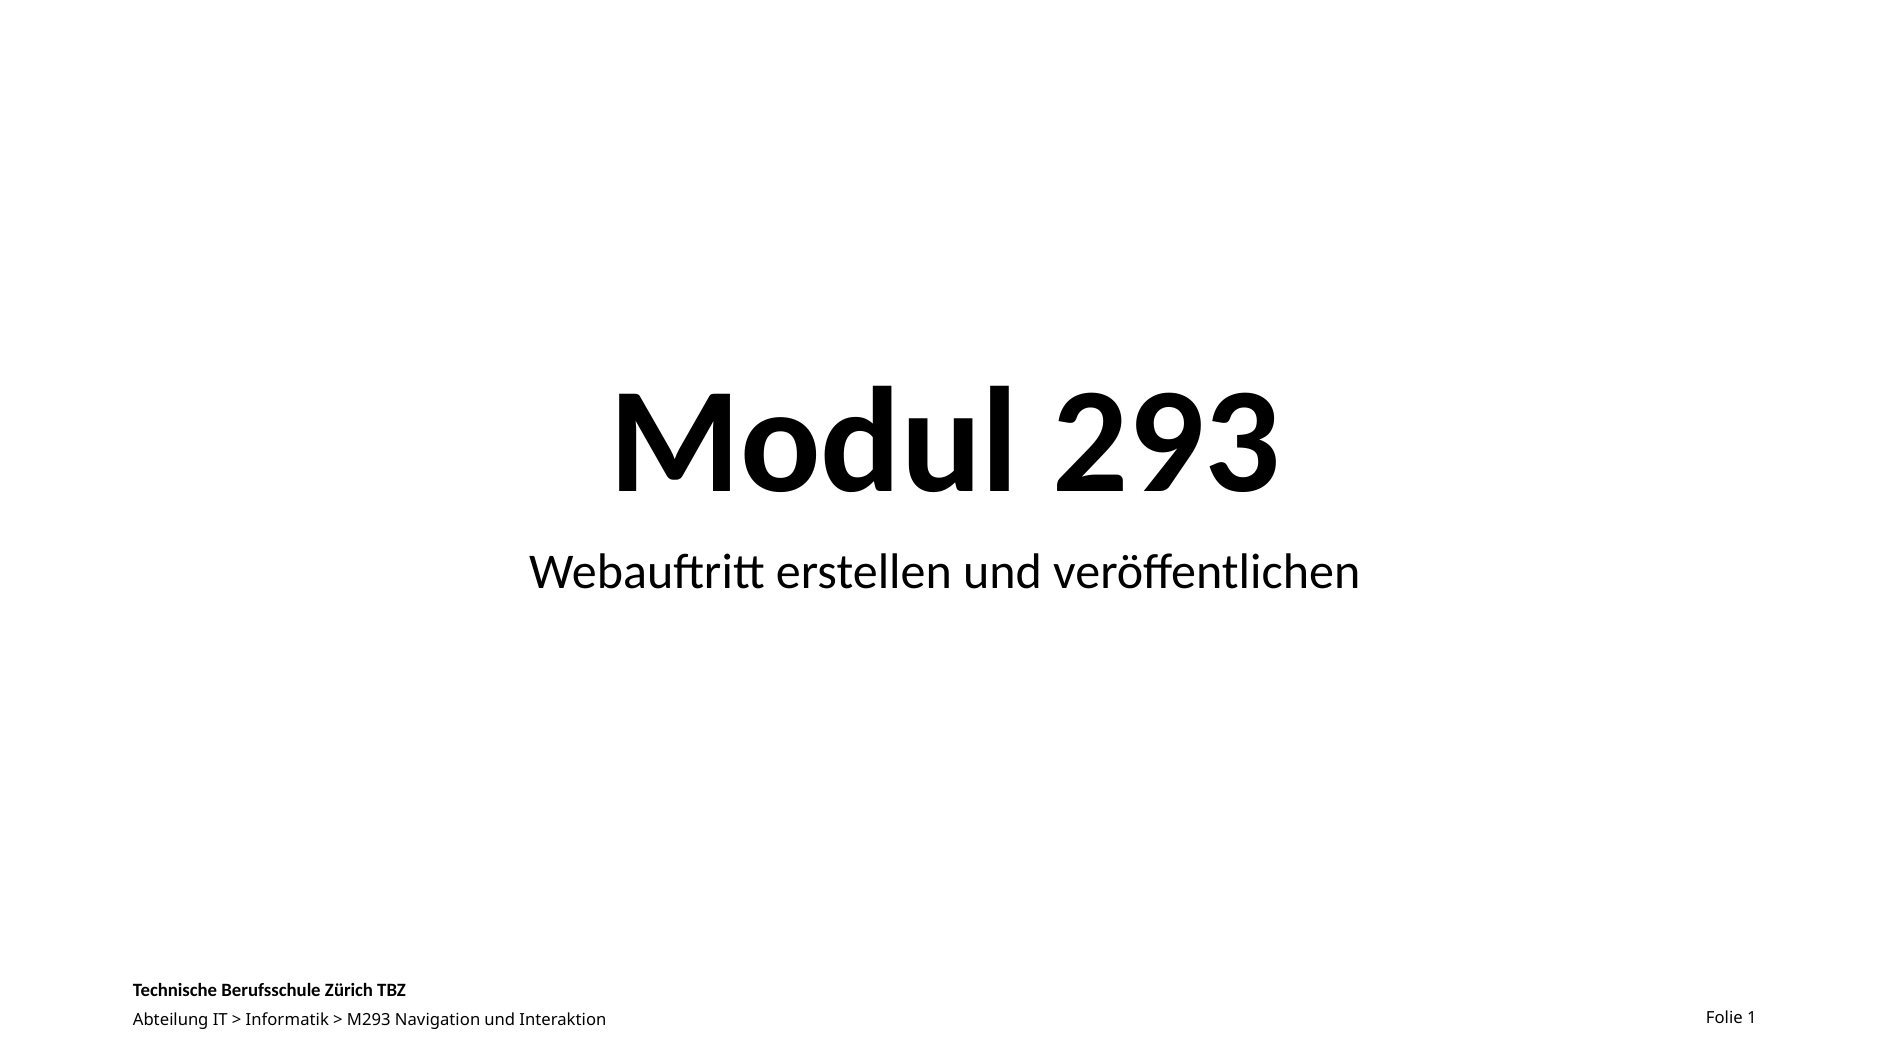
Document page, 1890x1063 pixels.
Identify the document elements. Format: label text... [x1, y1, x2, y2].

subtitle Webauftritt erstellen und veröffentlichen [236, 531, 1654, 945]
title Modul 293 [236, 118, 1654, 531]
slide_number Folie 1 [944, 1003, 1772, 1034]
footer Abteilung IT > Informatik > M293 Navigation und Interaktion [118, 1003, 944, 1034]
